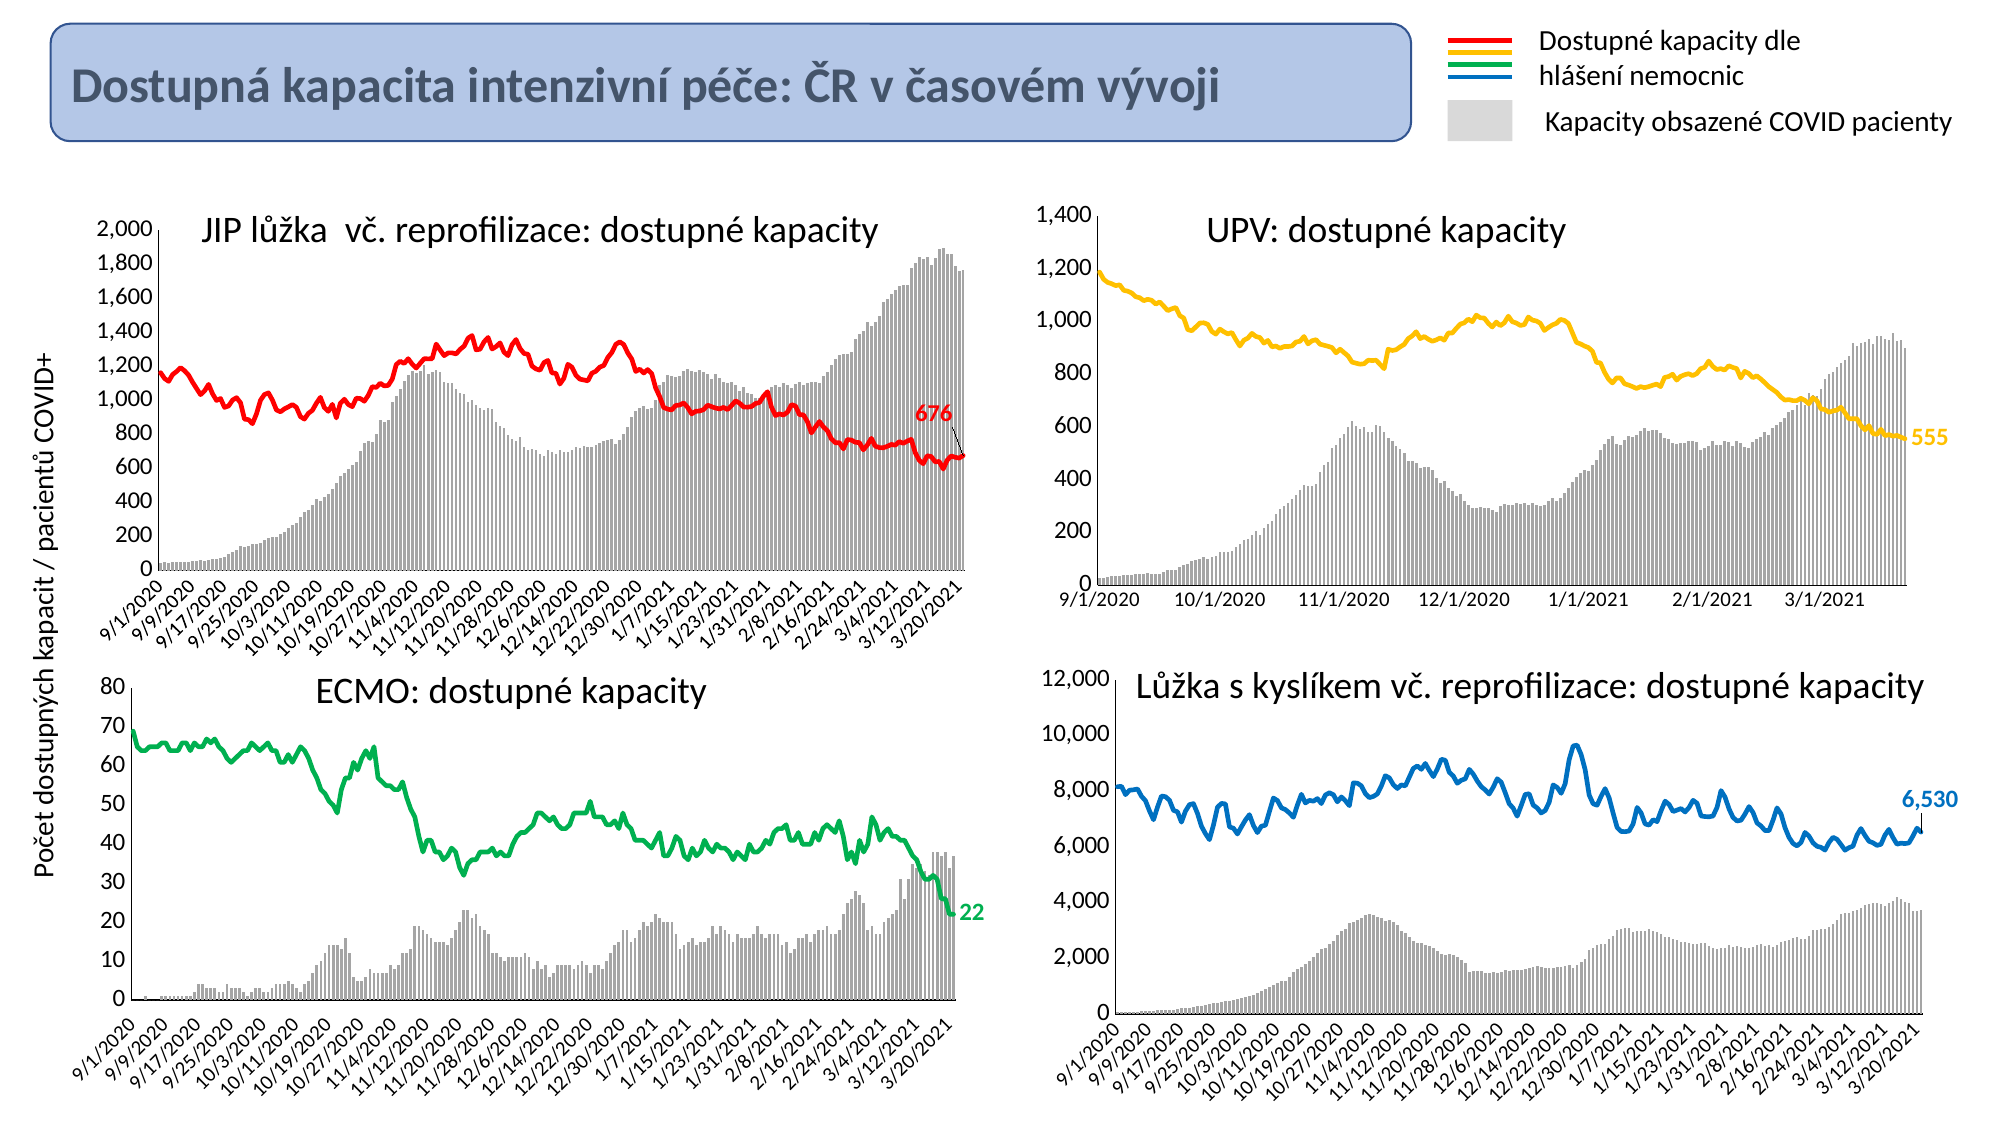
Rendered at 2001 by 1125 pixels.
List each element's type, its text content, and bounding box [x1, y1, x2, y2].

text_box Dostupná kapacita intenzivní péče: ČR v časovém vývoji [49, 22, 1413, 143]
text_box [1447, 99, 1513, 142]
text_box Kapacity obsazené COVID pacienty [1530, 94, 1968, 145]
text_box Dostupné kapacity dle hlášení nemocnic [1524, 14, 1872, 99]
text_box Počet dostupných kapacit / pacientů COVID+ [16, 338, 64, 893]
chart [63, 194, 1971, 1123]
